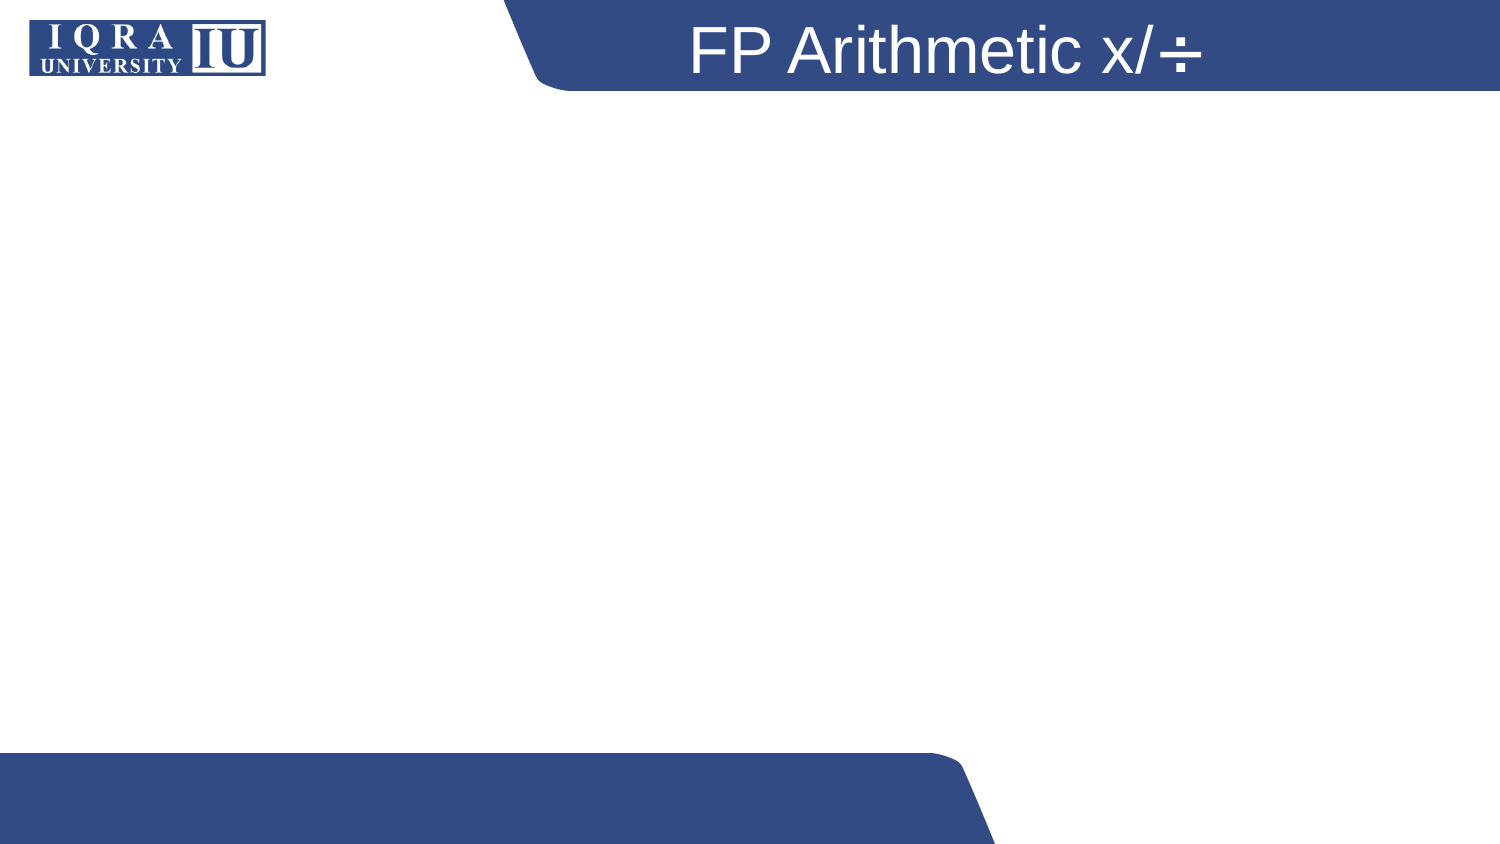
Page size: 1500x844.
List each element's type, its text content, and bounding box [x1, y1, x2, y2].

title FP Arithmetic x/ [275, 0, 1500, 104]
picture [29, 20, 266, 76]
